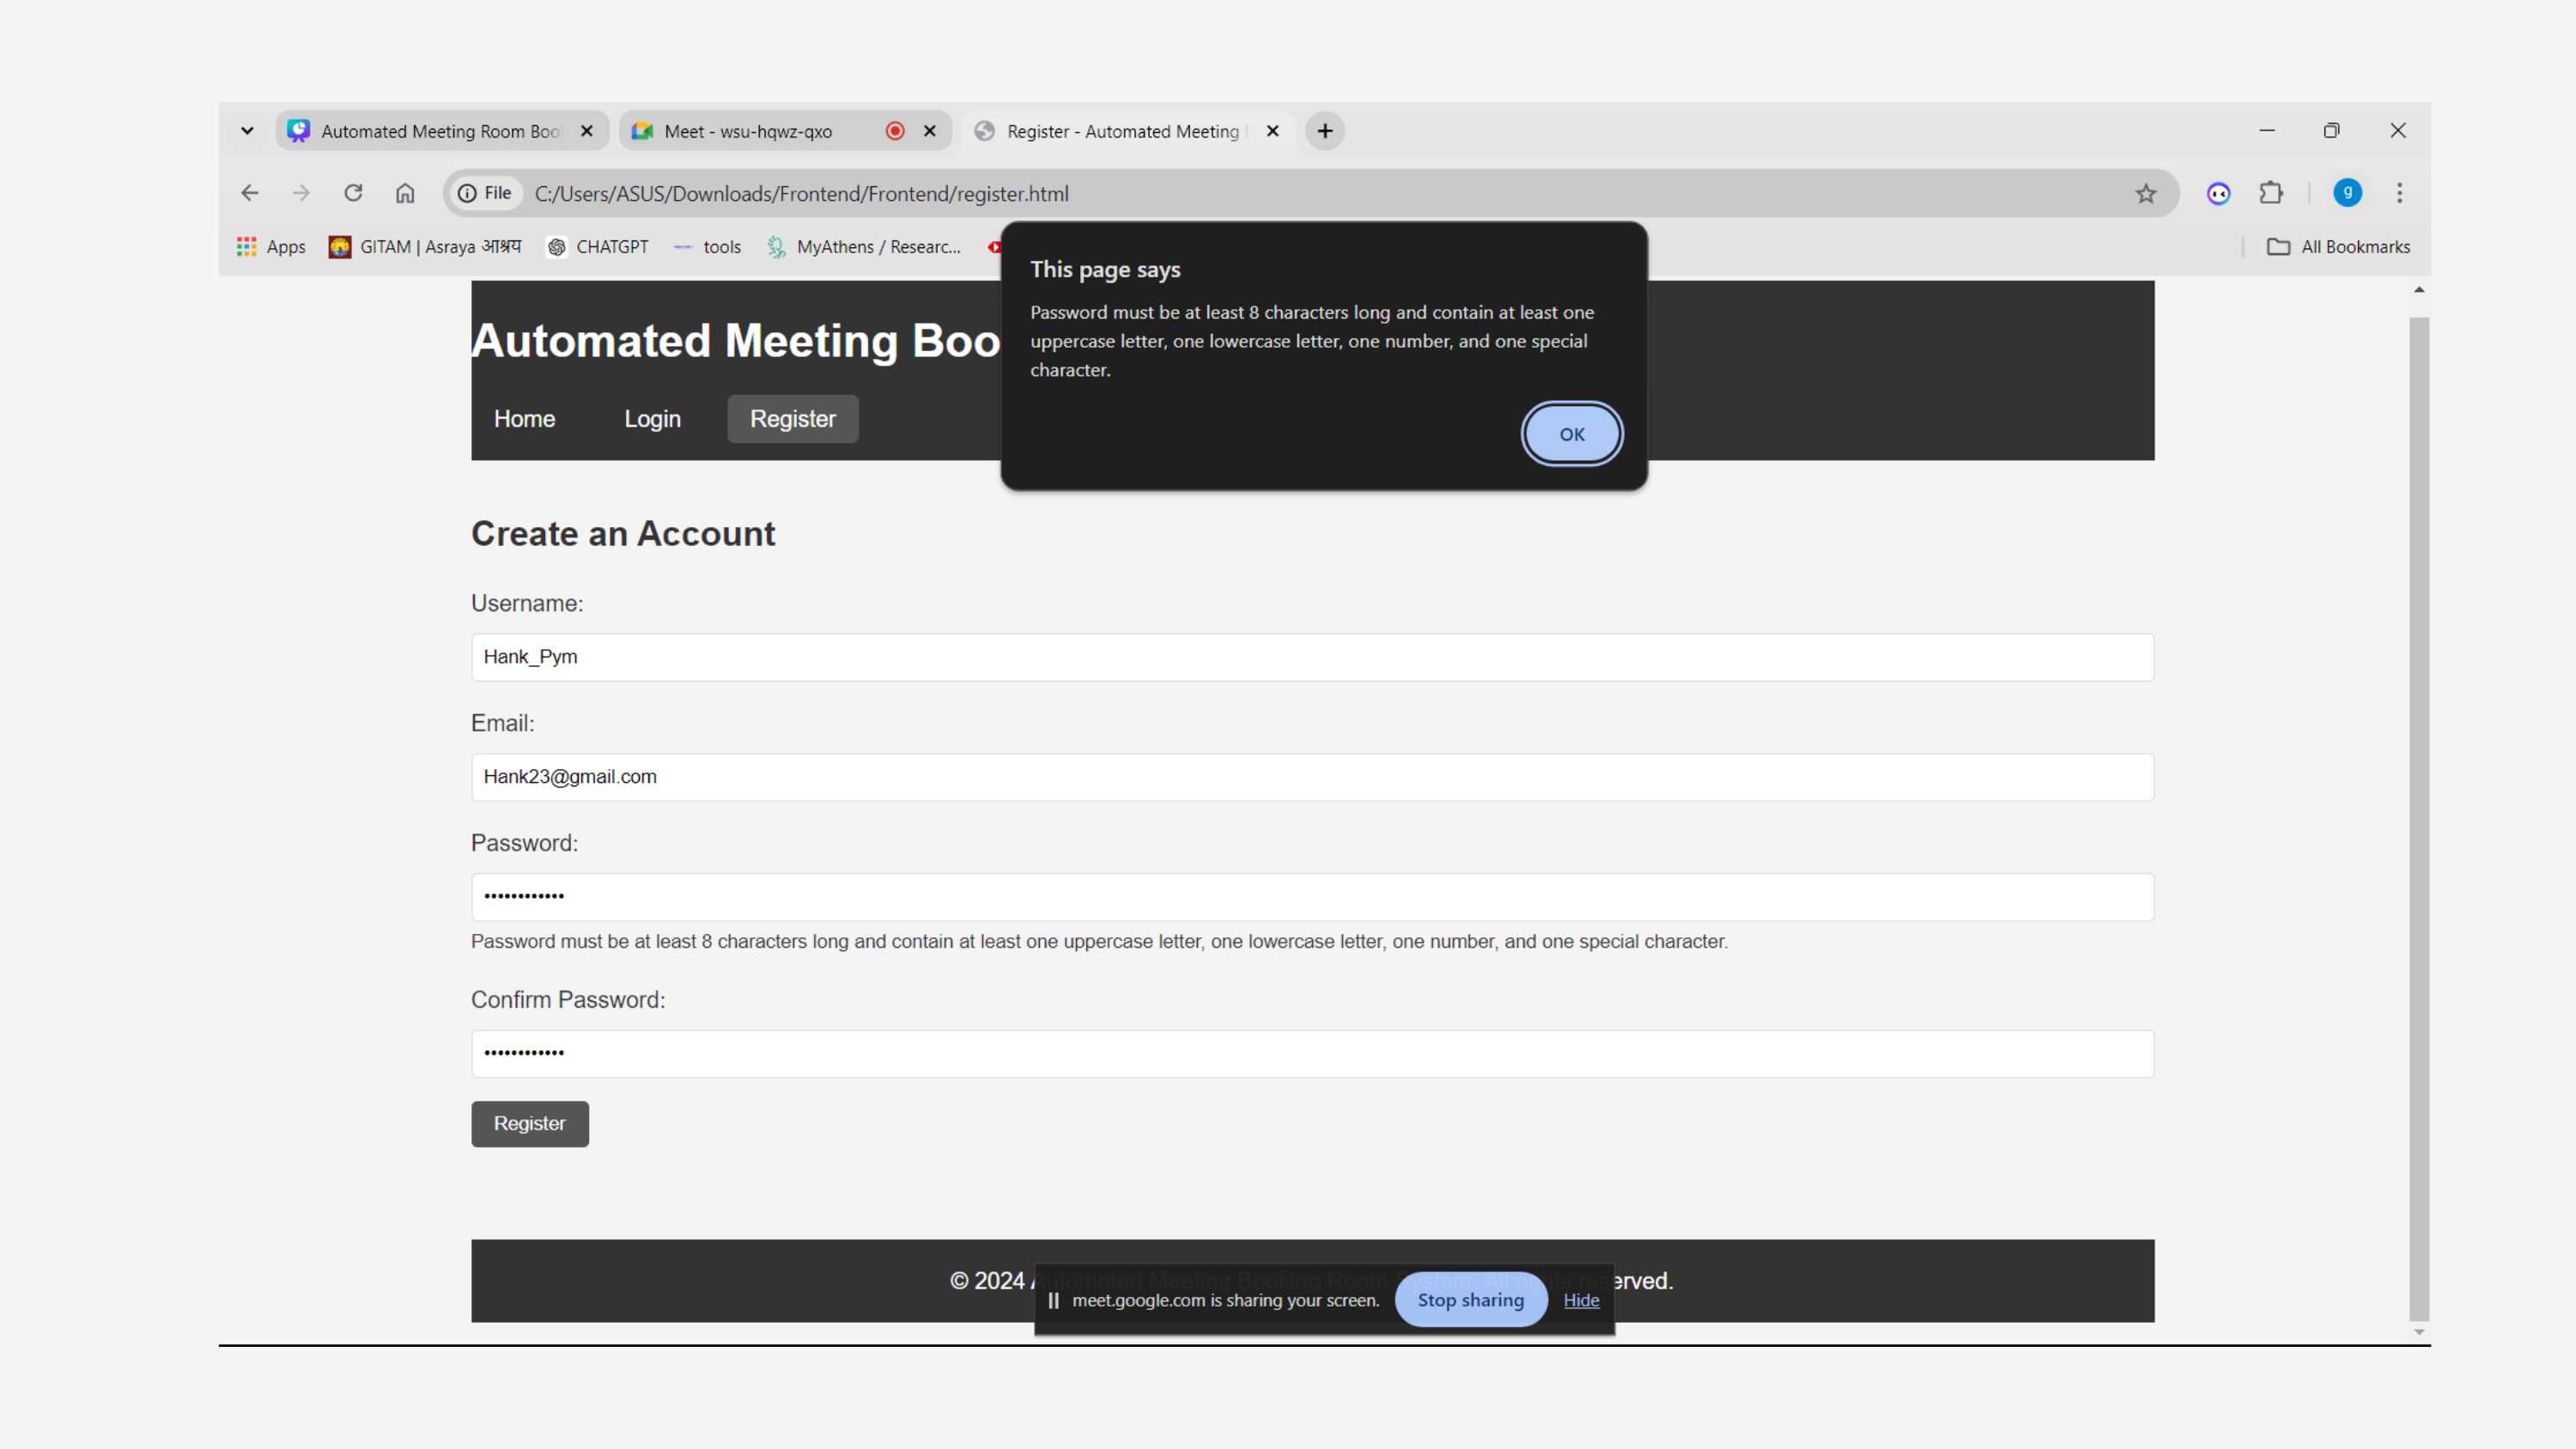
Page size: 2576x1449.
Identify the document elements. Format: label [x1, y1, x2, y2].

text_box [218, 102, 2432, 1347]
